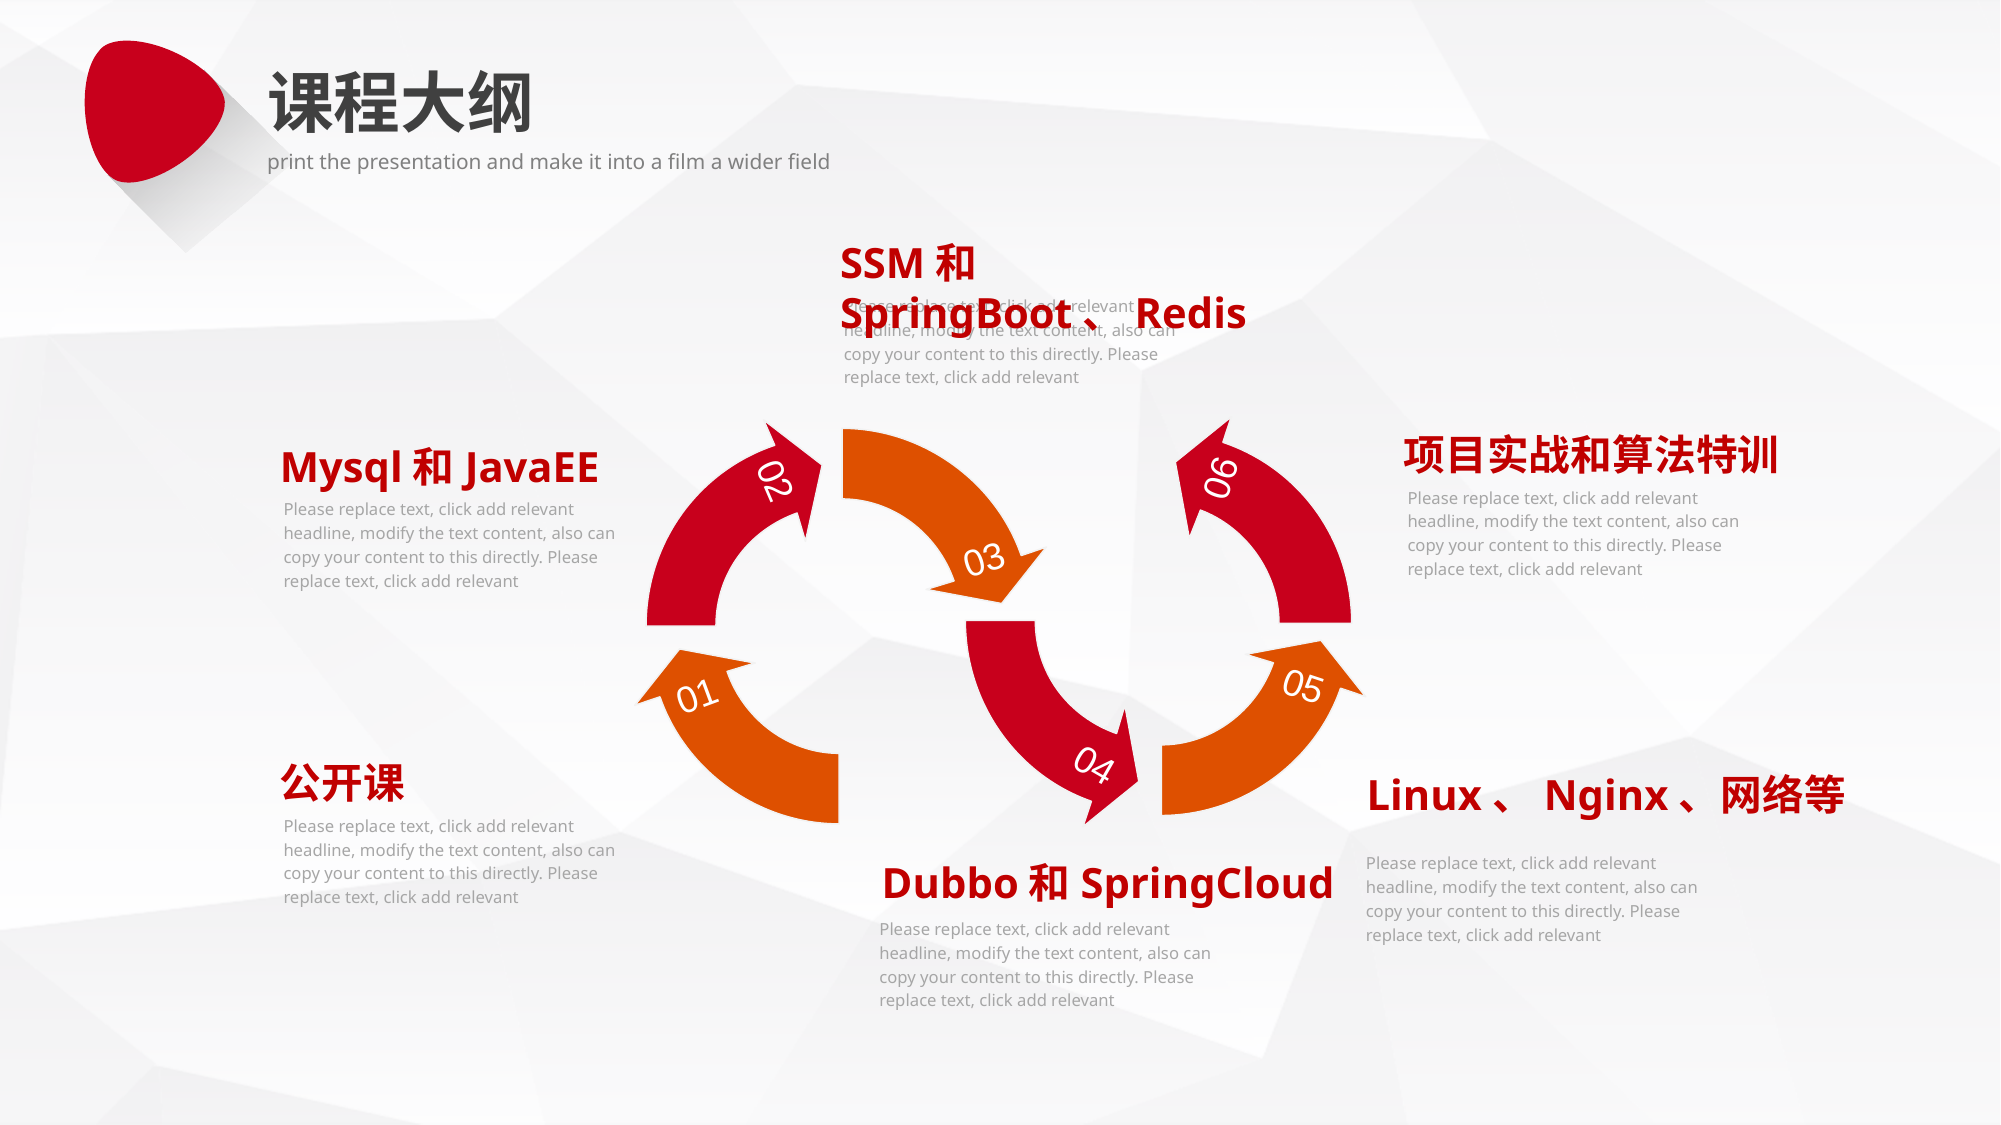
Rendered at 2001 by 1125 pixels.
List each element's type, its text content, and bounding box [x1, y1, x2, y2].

text_box Please replace text, click add relevant headline, modify the text content, also can copy your content to this directly. Please replace text, click add relevant [283, 499, 629, 591]
text_box [106, 80, 271, 254]
text_box Please replace text, click add relevant headline, modify the text content, also can copy your content to this directly. Please replace text, click add relevant [843, 345, 1190, 388]
text_box 项目实战和算法特训 [1388, 421, 1930, 487]
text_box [634, 416, 1366, 827]
text_box Please replace text, click add relevant headline, modify the text content, also can copy your content to this directly. Please replace text, click add relevant [1365, 849, 1712, 945]
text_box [252, 53, 906, 182]
text_box Dubbo和SpringCloud [866, 849, 1365, 914]
text_box Mysql和JavaEE [265, 433, 634, 499]
text_box Please replace text, click add relevant headline, modify the text content, also can copy your content to this directly. Please replace text, click add relevant [283, 815, 629, 908]
text_box Linux、Nginx、网络等 [1366, 761, 1893, 826]
text_box [83, 39, 226, 184]
picture [0, 0, 2001, 1125]
text_box Please replace text, click add relevant headline, modify the text content, also can copy your content to this directly. Please replace text, click add relevant [1407, 487, 1753, 580]
text_box 公开课 [265, 749, 634, 815]
text_box Please replace text, click add relevant headline, modify the text content, also can copy your content to this directly. Please replace text, click add relevant [879, 914, 1225, 1011]
text_box SSM和SpringBoot、Redis [825, 229, 1408, 345]
